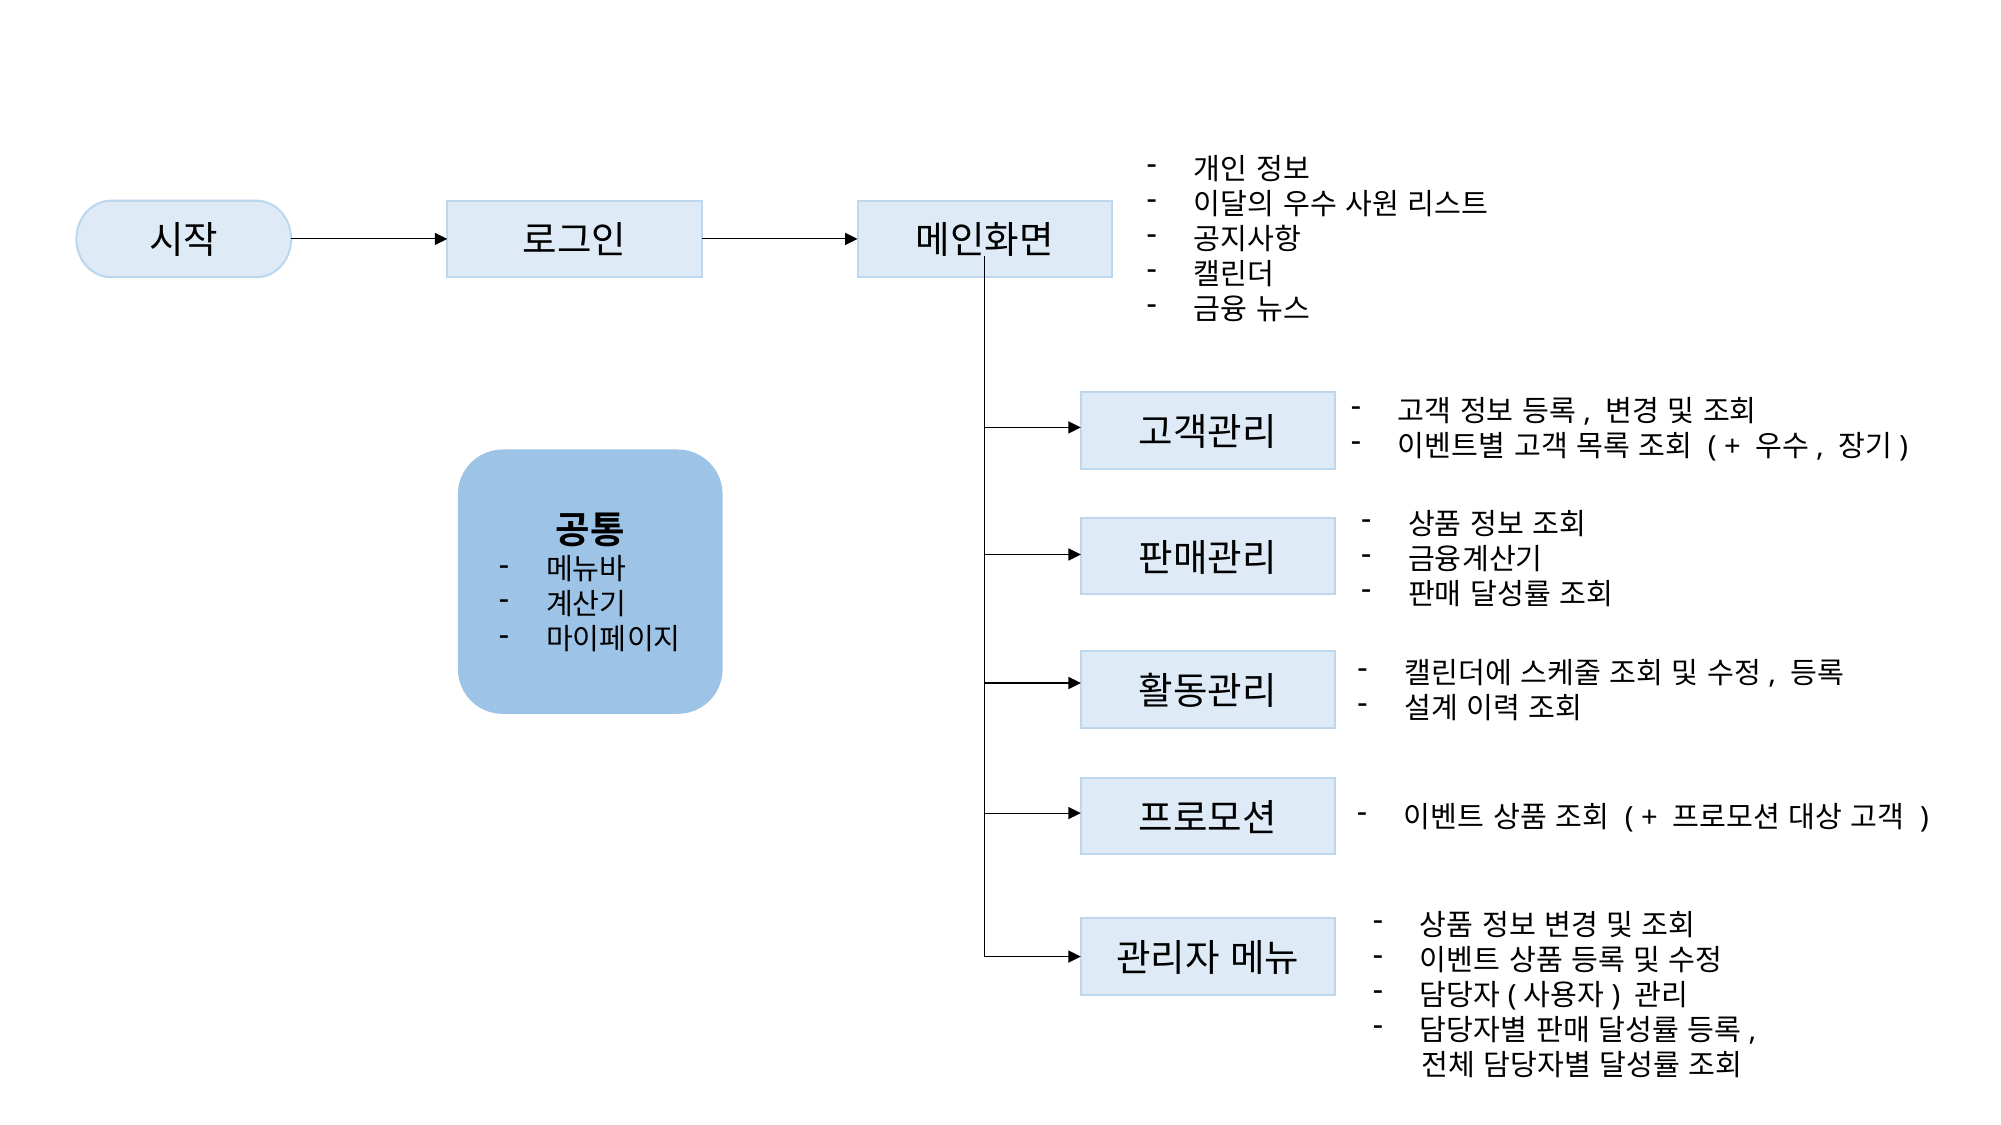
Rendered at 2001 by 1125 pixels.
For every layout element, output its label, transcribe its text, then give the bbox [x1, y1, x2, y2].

text_box 프로모션 [1080, 777, 1336, 855]
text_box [682, 558, 1383, 655]
text_box 개인 정보 이달의 우수 사원 리스트 공지사항 캘린더 금융 뉴스 [1132, 142, 1504, 333]
text_box 이벤트 상품 조회 ( + 프로모션 대상 고객 ) [1342, 791, 1944, 841]
text_box 캘린더에 스케줄 조회 및 수정, 등록 설계 이력 조회 [1342, 646, 1860, 732]
text_box 메인화면 [857, 200, 1113, 278]
text_box 상품 정보 변경 및 조회 이벤트 상품 등록 및 수정 담당자(사용자) 관리 담당자별 판매 달성률 등록, 전체 담당자별 달성률 조회 [1358, 898, 1779, 1089]
text_box 고객관리 [1080, 391, 1336, 470]
text_box 판매관리 [1080, 517, 1336, 558]
text_box [457, 449, 723, 714]
text_box 활동관리 [1080, 655, 1336, 729]
text_box 고객 정보 등록, 변경 및 조회 이벤트별 고객 목록 조회 ( + 우수, 장기) [1336, 384, 1923, 470]
text_box 공통 메뉴바 계산기 마이페이지 [484, 498, 697, 663]
text_box 관리자 메뉴 [1080, 917, 1336, 996]
text_box 시작 [75, 199, 293, 279]
text_box 로그인 [446, 200, 703, 278]
text_box 상품 정보 조회 금융계산기 판매 달성률 조회 [1346, 498, 1629, 618]
